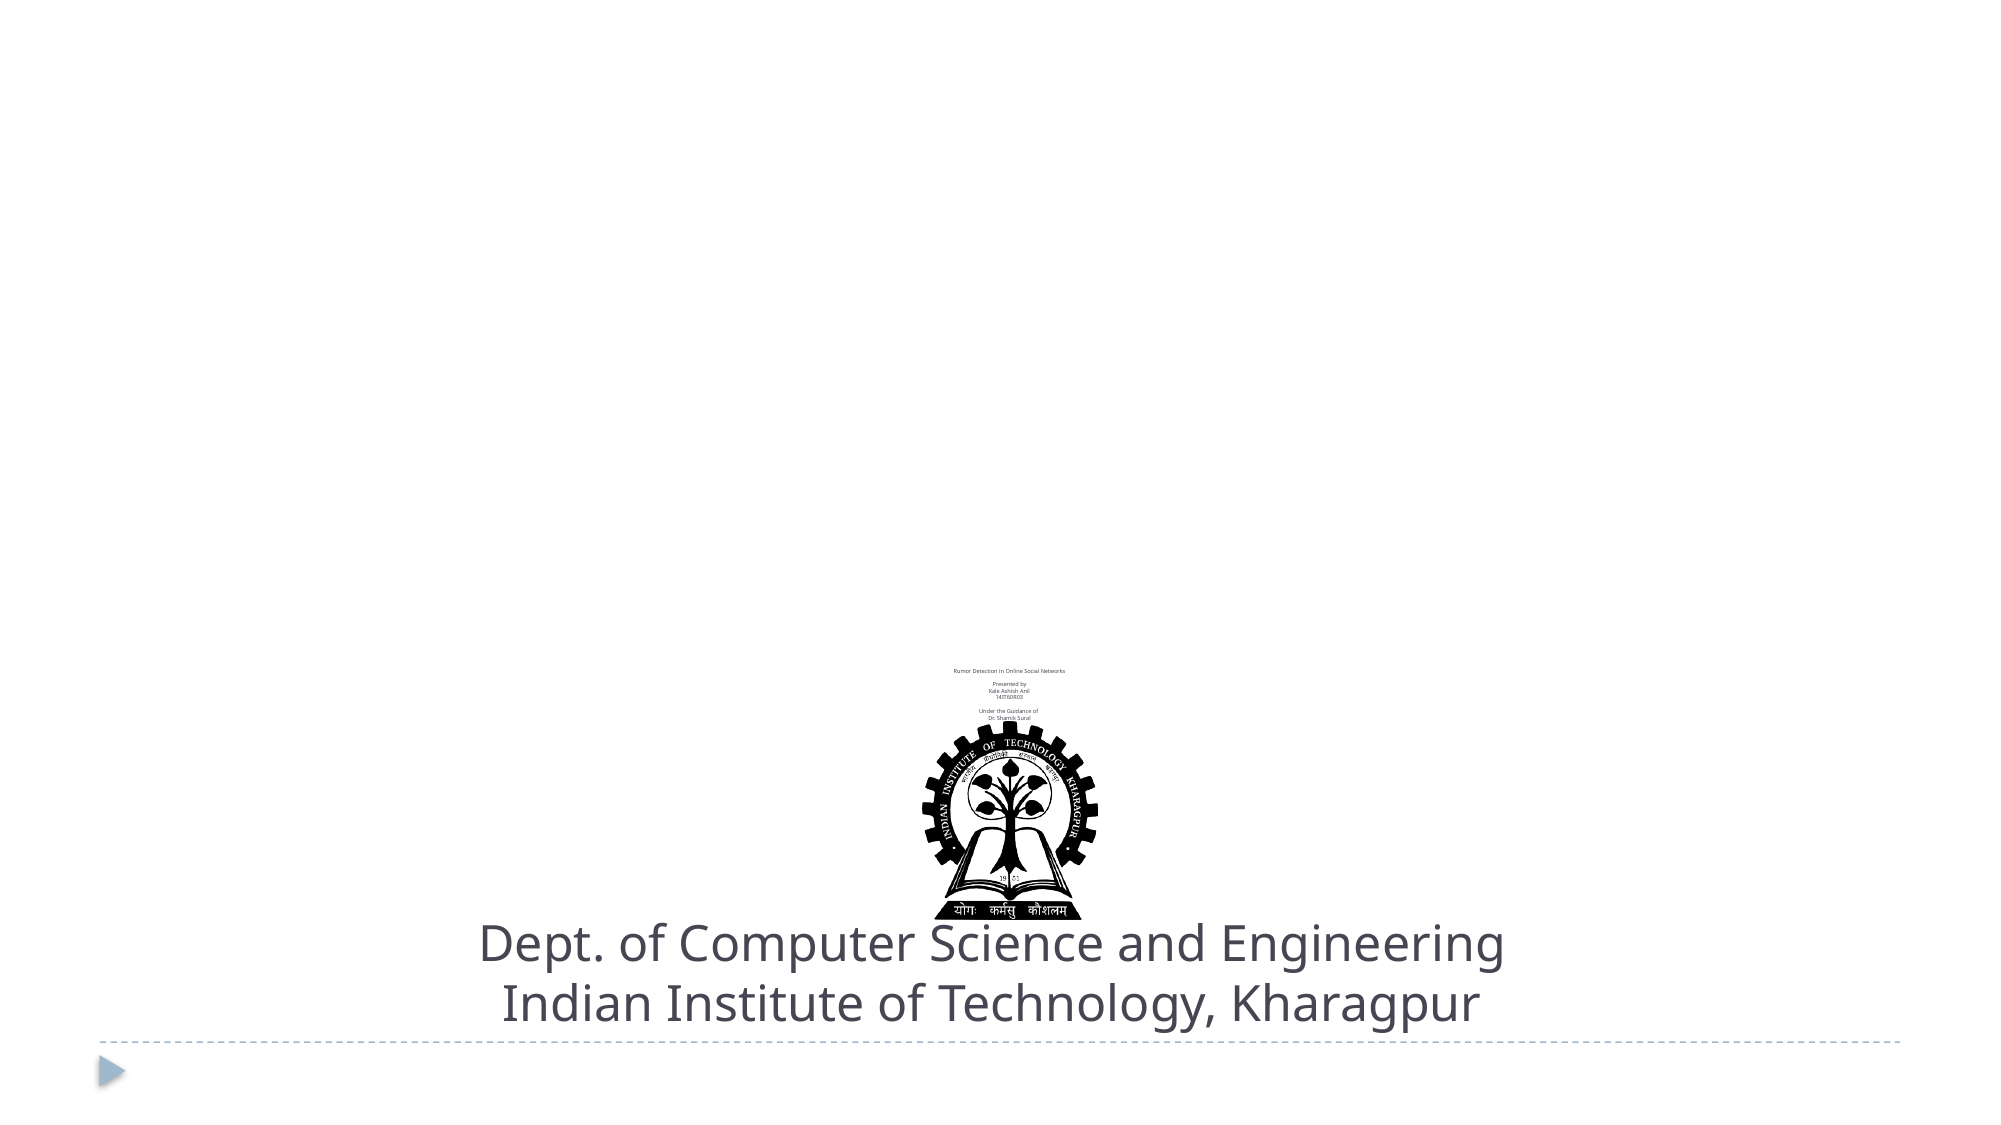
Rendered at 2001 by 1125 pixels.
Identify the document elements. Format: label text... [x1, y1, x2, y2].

slide_number [133, 1042, 568, 1103]
picture [921, 721, 1098, 920]
text_box Dept. of Computer Science and Engineering Indian Institute of Technology, Kharagpur [437, 903, 1548, 1039]
title Rumor Detection in Online Social Networks Presented by Kale Ashish Anil 14IT60R03 Under the Guidance of Dr. Shamik Sural [409, 574, 1610, 737]
